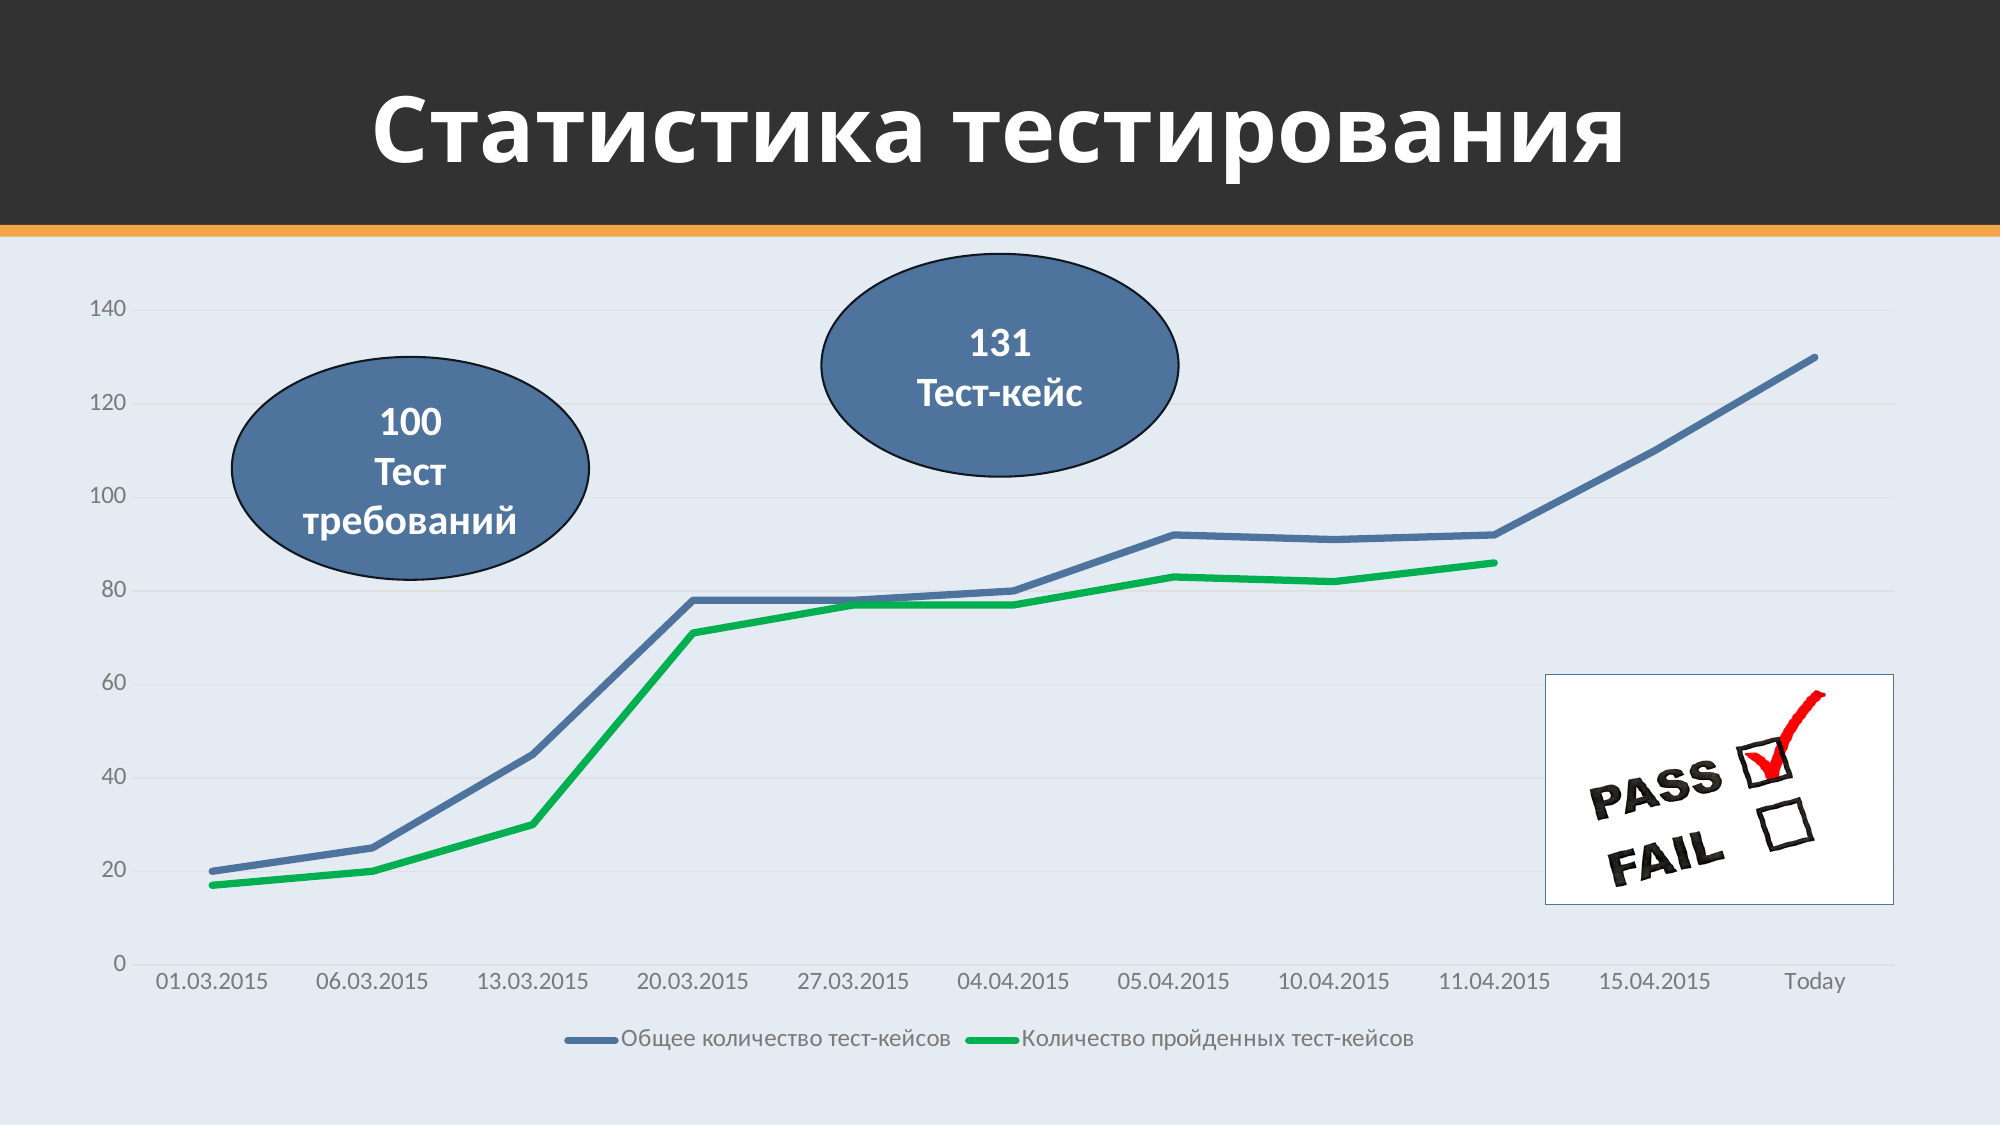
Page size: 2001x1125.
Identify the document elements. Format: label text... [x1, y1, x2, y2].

picture [1545, 674, 1894, 905]
chart [50, 282, 1933, 1060]
title Статистика тестирования [137, 59, 1863, 207]
text_box 131 Тест-кейс [879, 252, 1121, 282]
